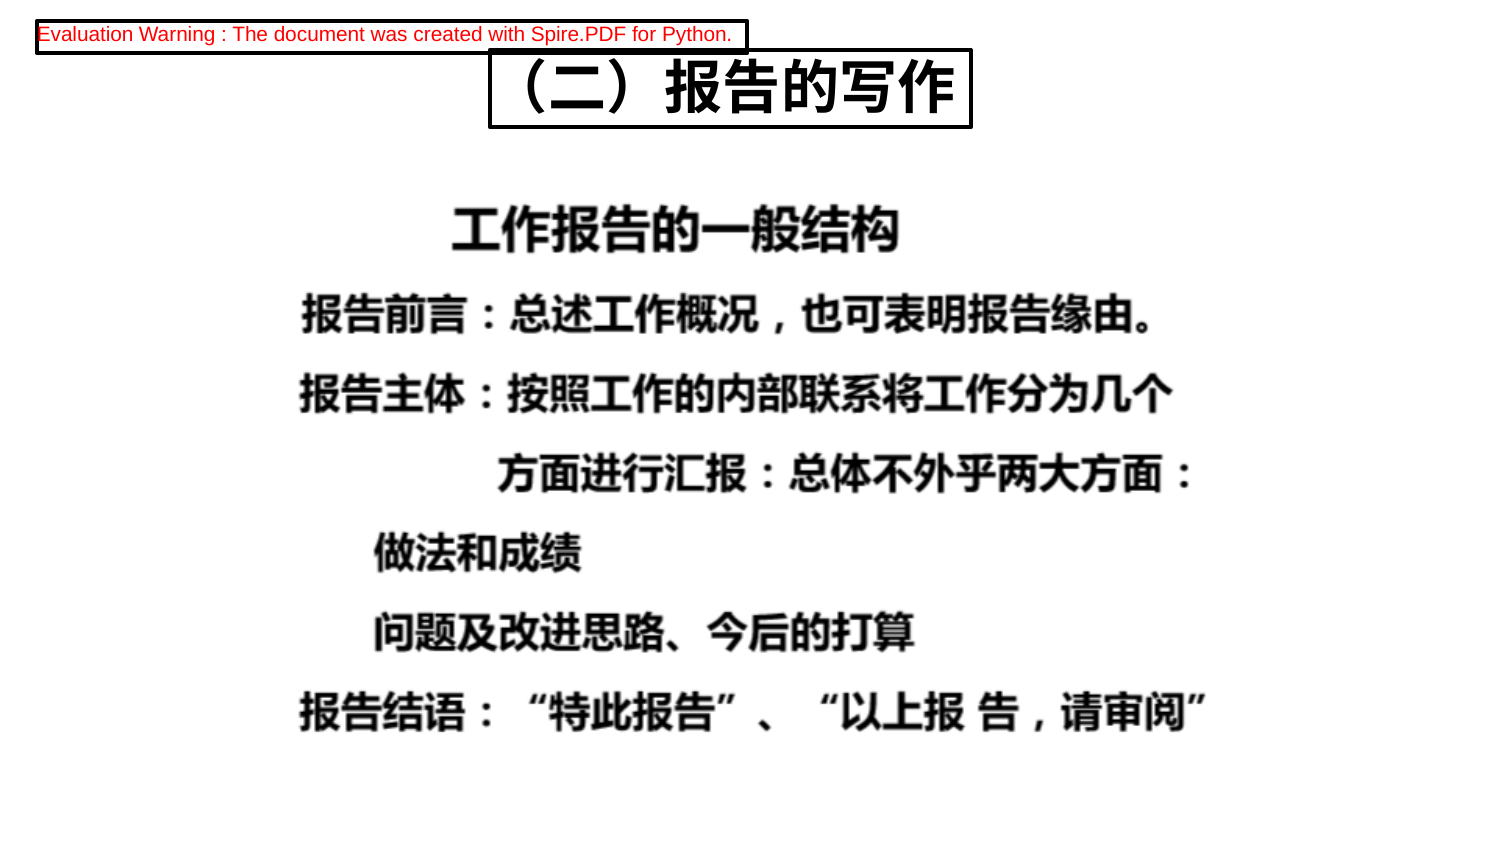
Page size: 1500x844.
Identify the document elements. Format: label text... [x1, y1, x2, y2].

text_box （二）报告的写作 [488, 48, 973, 129]
text_box Evaluation Warning : The document was created with Spire.PDF for Python. [35, 19, 749, 55]
picture [197, 173, 1310, 826]
